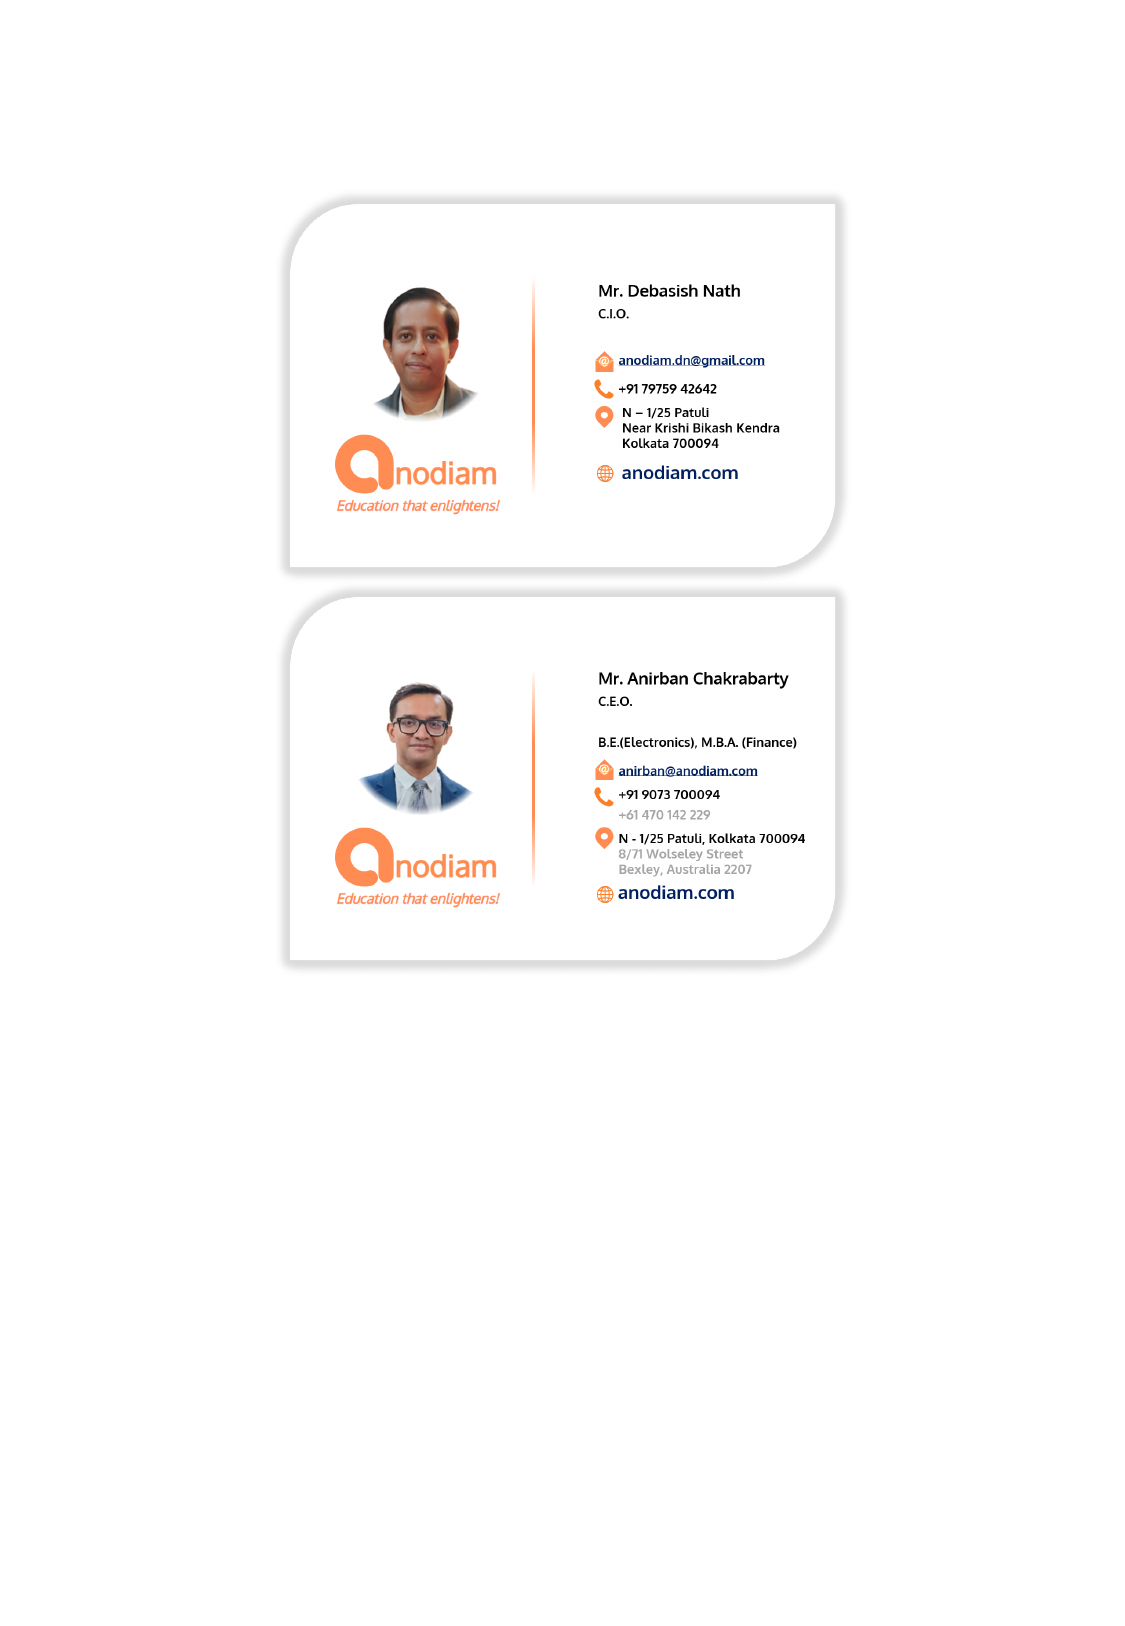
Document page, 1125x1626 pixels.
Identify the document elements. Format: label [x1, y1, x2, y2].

picture [273, 187, 852, 977]
